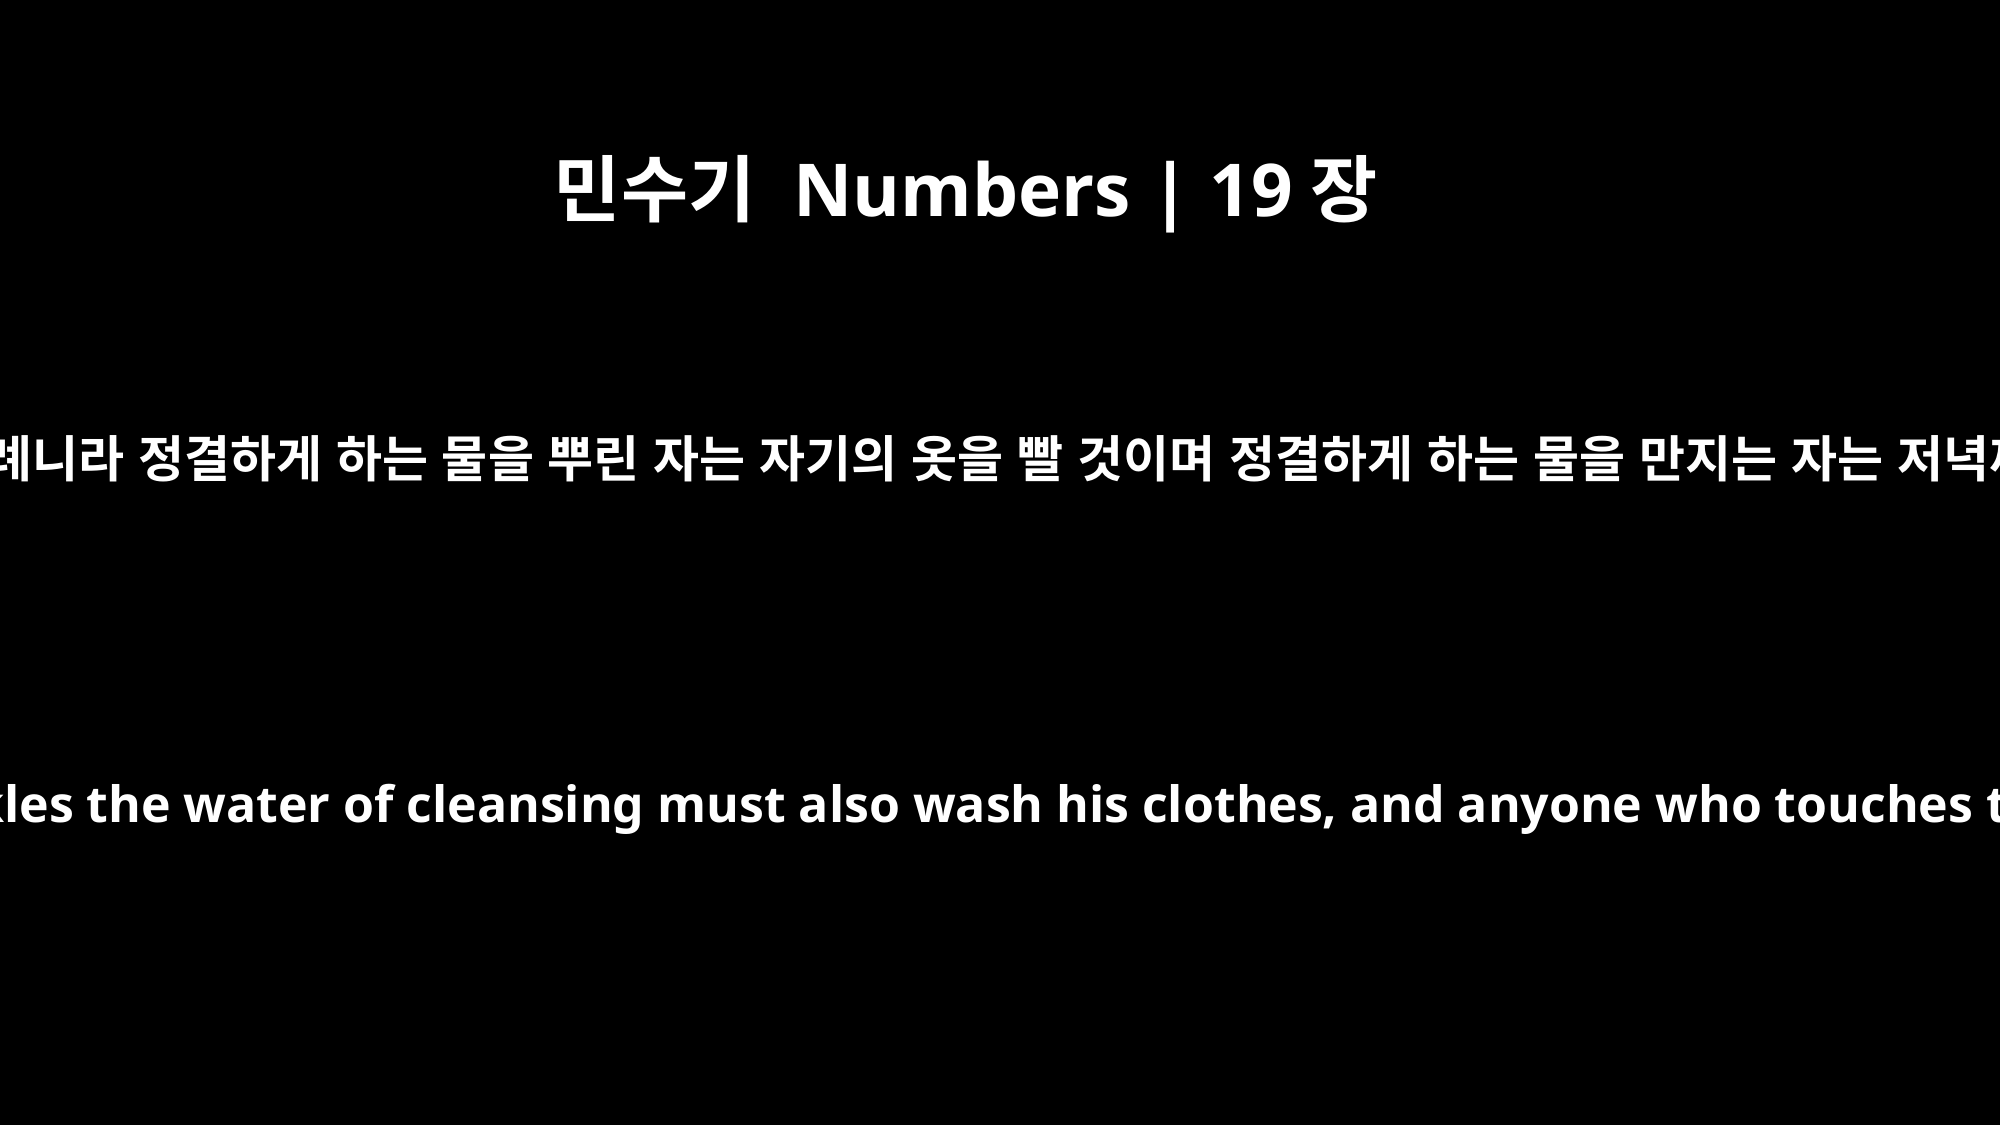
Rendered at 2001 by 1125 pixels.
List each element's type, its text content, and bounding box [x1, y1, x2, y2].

text_box 민수기 Numbers | 19장 [538, 136, 1393, 239]
text_box 21 이는 그들의 영구한 율례니라 정결하게 하는 물을 뿌린 자는 자기의 옷을 빨 것이며 정결하게 하는 물을 만지는 자는 저녁까지 부정할 것이며 [0, 359, 2000, 495]
text_box This is a lasting ordinance for them. "The man who sprinkles the water of cleansing must also wash his clothes, and anyone who touches the water of cleansing will be unclean till evening. [0, 764, 2000, 840]
